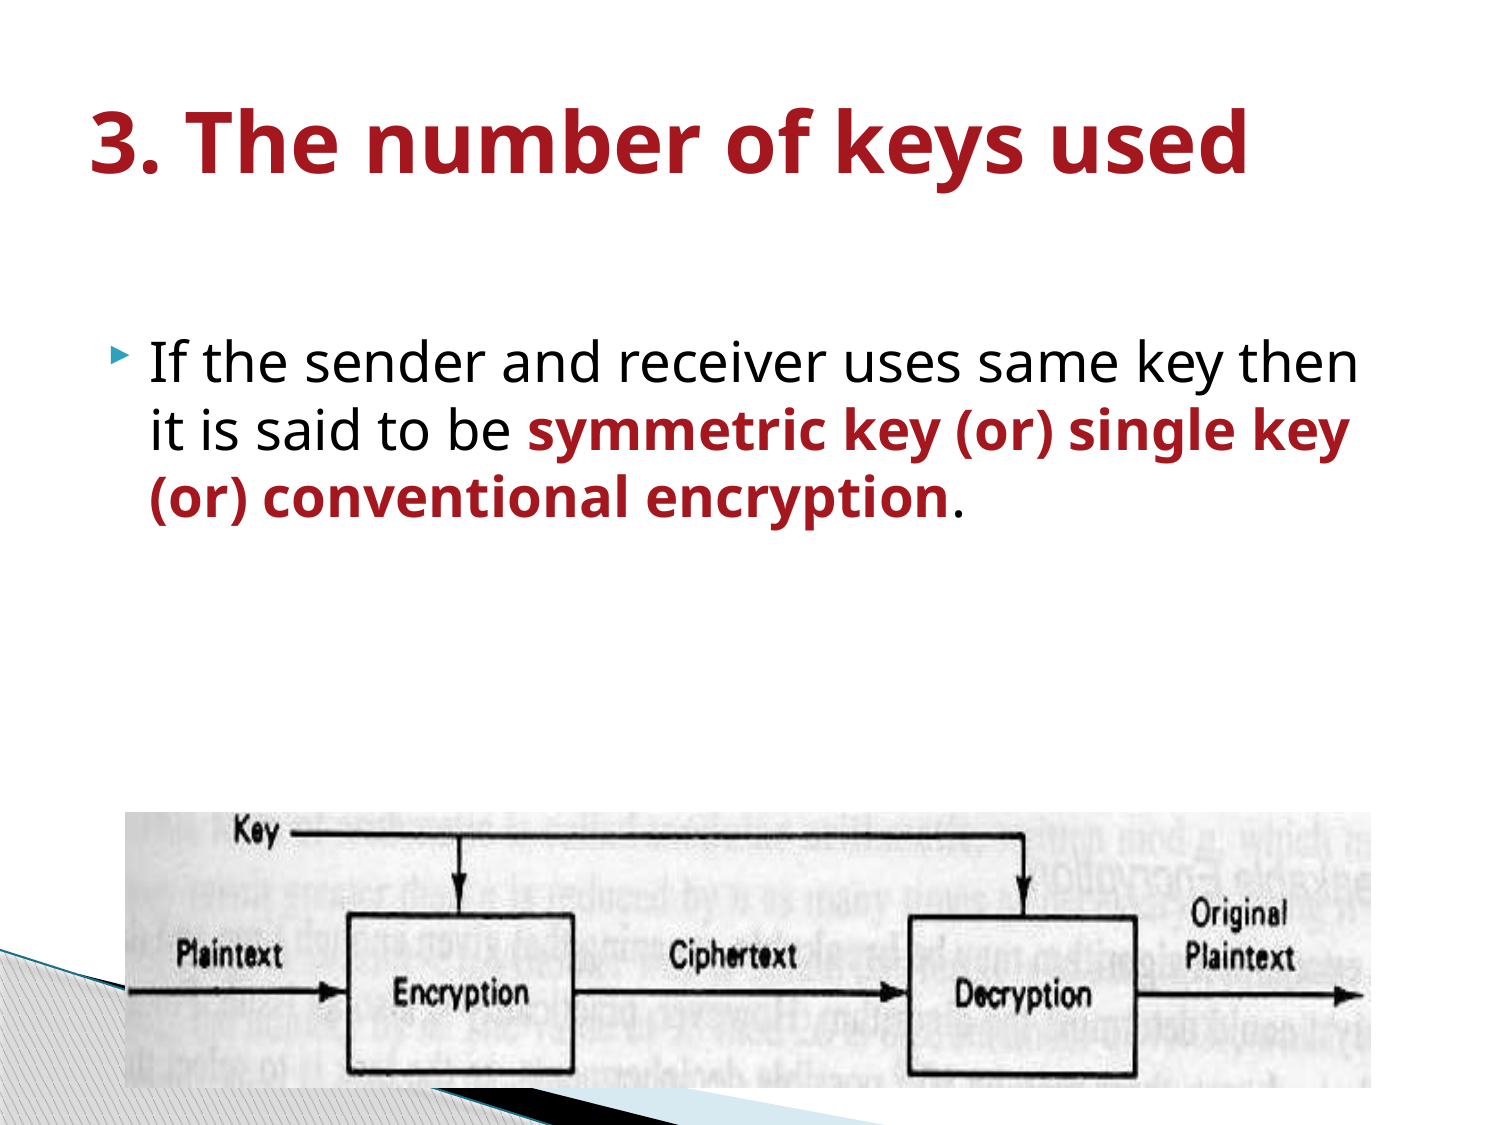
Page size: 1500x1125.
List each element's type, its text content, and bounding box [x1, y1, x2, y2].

picture [124, 812, 1371, 1088]
title 3. The number of keys used [75, 45, 1425, 233]
list If the sender and receiver uses same key then it is said to be symmetric key (or) single key (or) conventional encryption. [75, 243, 1425, 986]
